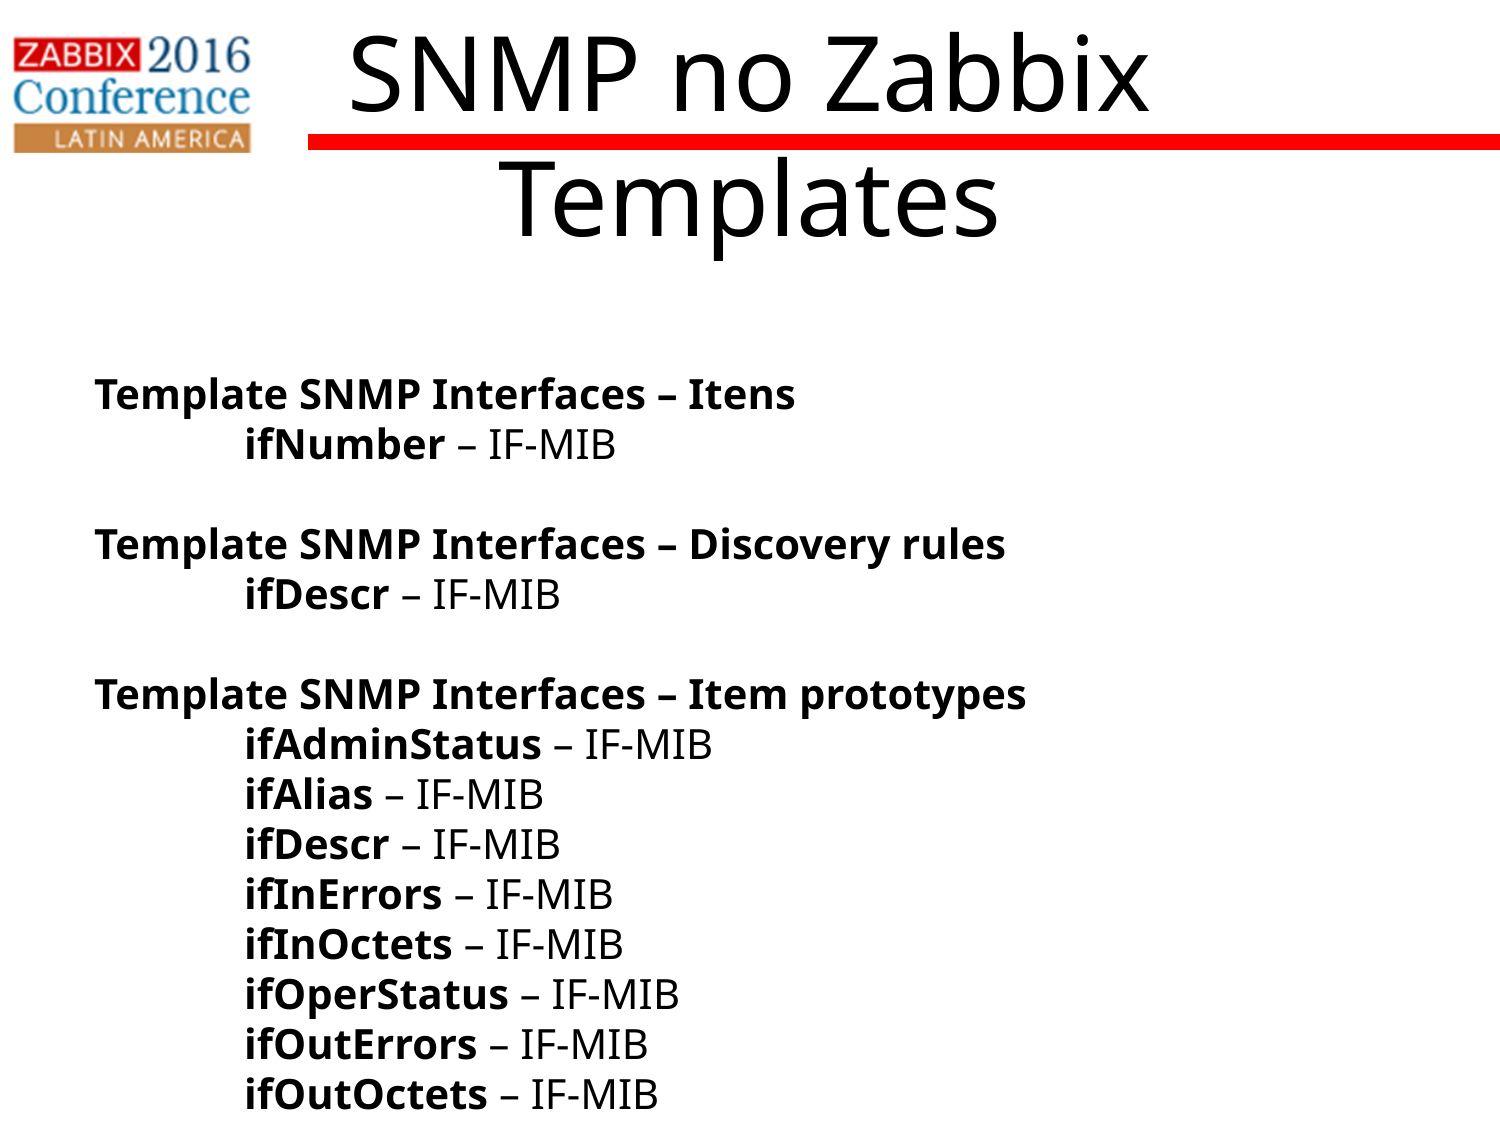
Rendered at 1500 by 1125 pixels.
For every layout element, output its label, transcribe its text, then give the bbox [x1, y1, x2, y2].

text_box SNMP no Zabbix Templates [0, 0, 1500, 265]
text_box Template SNMP Interfaces – Itens ifNumber – IF-MIB Template SNMP Interfaces – Discovery rules ifDescr – IF-MIB Template SNMP Interfaces – Item prototypes ifAdminStatus – IF-MIB ifAlias – IF-MIB ifDescr – IF-MIB ifInErrors – IF-MIB ifInOctets – IF-MIB ifOperStatus – IF-MIB ifOutErrors – IF-MIB ifOutOctets – IF-MIB [79, 360, 1425, 1125]
